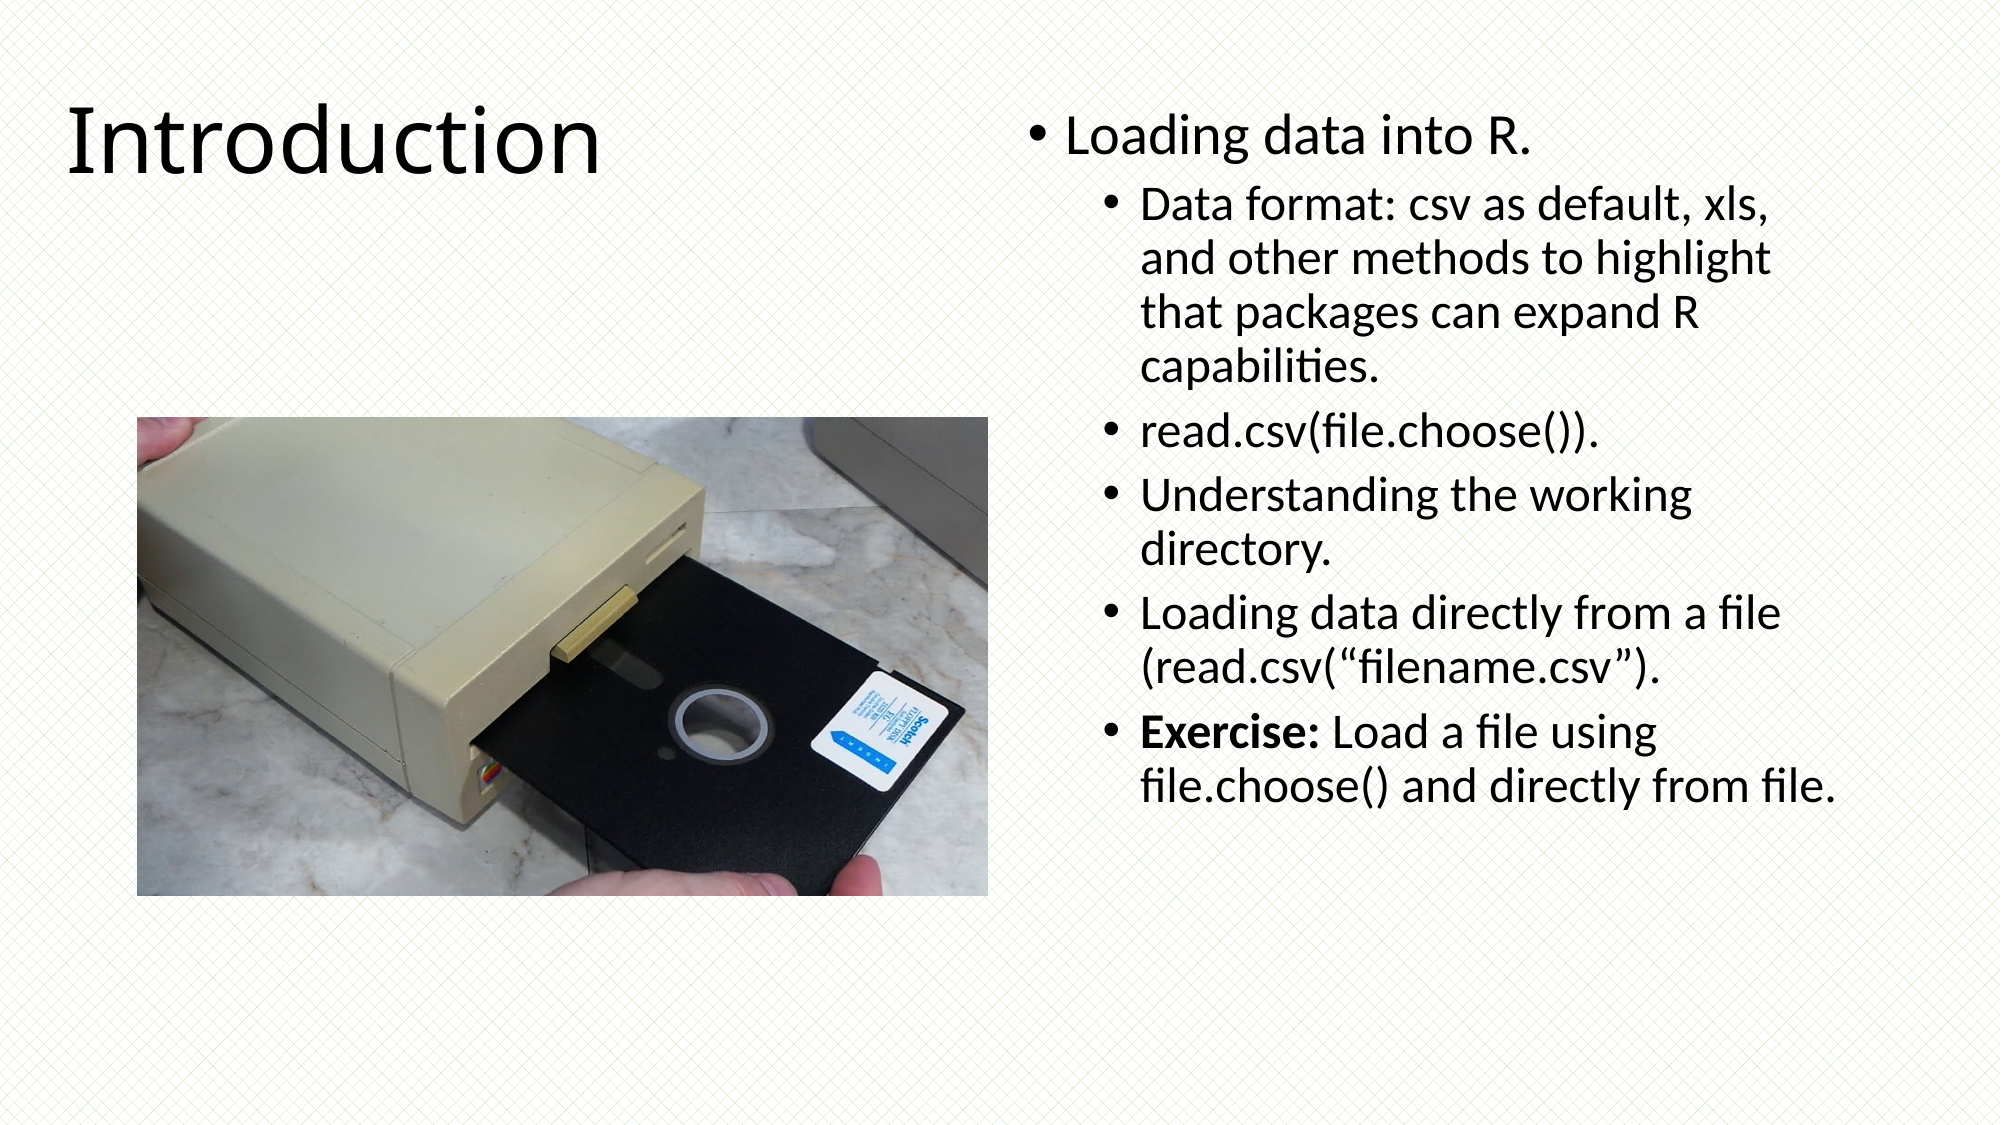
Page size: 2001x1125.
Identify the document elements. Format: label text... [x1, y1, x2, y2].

title Introduction [51, 35, 1777, 253]
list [137, 417, 988, 896]
list Loading data into R. Data format: csv as default, xls, and other methods to highlight that packages can expand R capabilities. read.csv(file.choose()). Understanding the working directory. Loading data directly from a file (read.csv(“filename.csv”). Exercise: Load a file using file.choose() and directly from file. [1012, 96, 1863, 1101]
